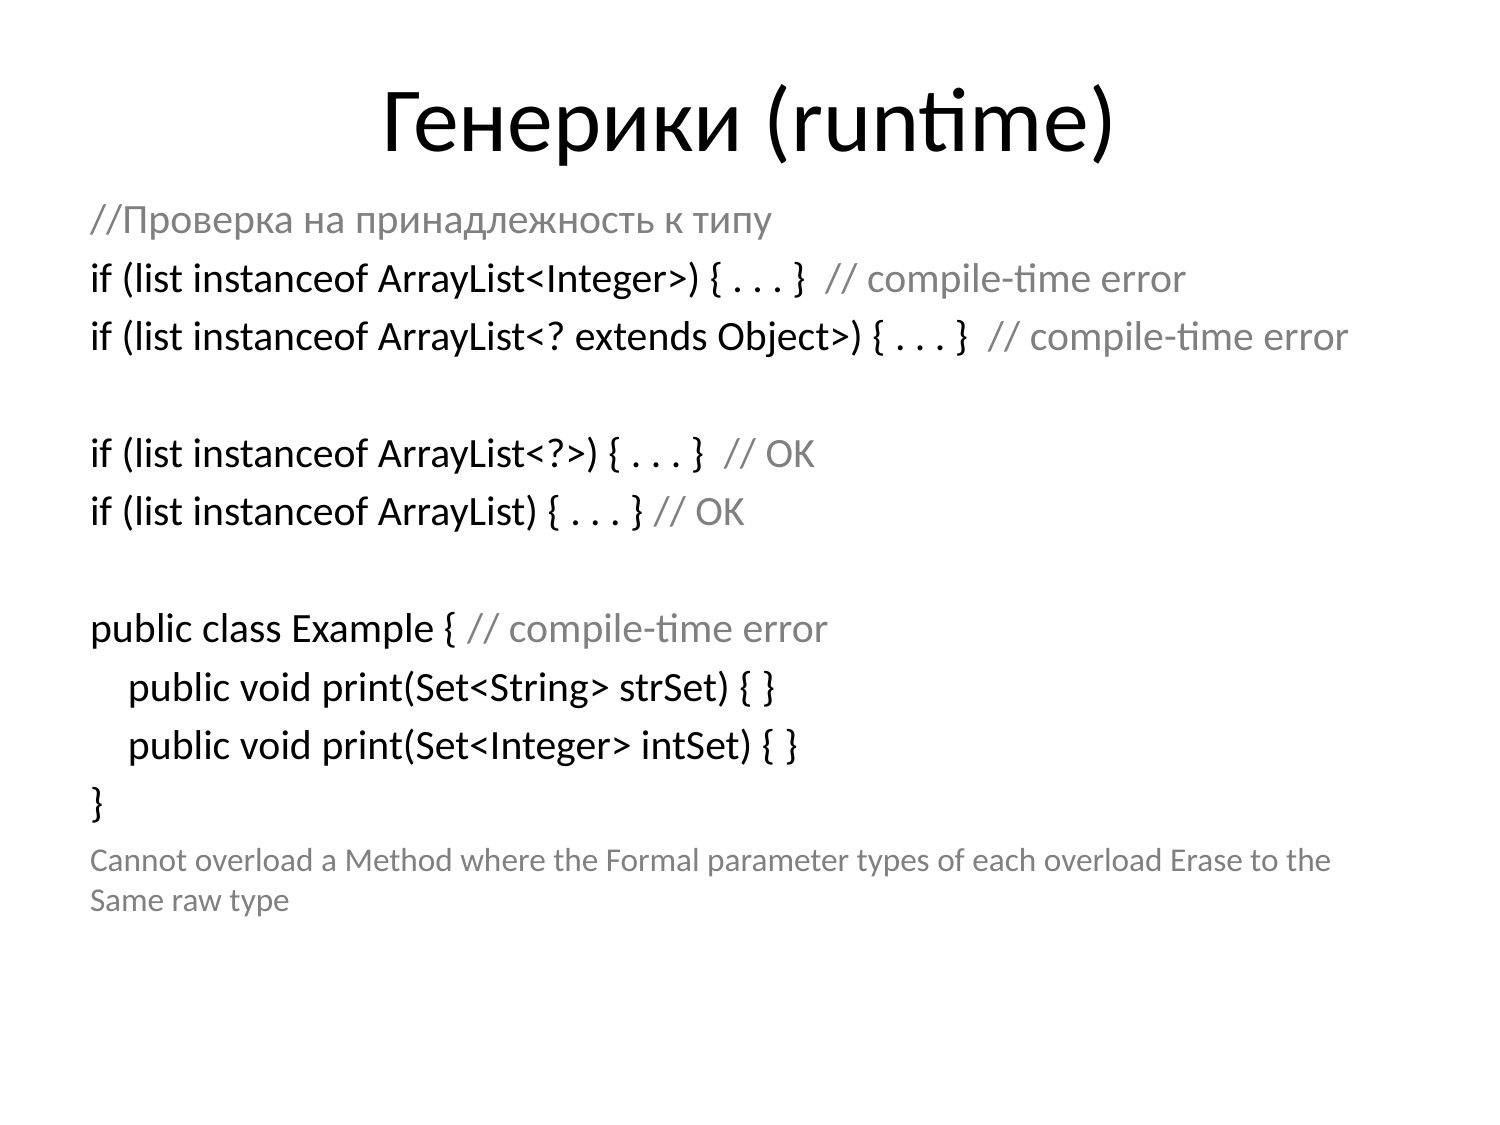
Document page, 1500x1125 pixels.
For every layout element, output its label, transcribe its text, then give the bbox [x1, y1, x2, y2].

list //Проверка на принадлежность к типу if (list instanceof ArrayList<Integer>) { . . . } // compile-time error if (list instanceof ArrayList<? extends Object>) { . . . } // compile-time error if (list instanceof ArrayList<?>) { . . . } // OK if (list instanceof ArrayList) { . . . } // OK public class Example { // compile-time error public void print(Set<String> strSet) { } public void print(Set<Integer> intSet) { } } Cannot overload a Method where the Formal parameter types of each overload Erase to the Same raw type [75, 184, 1425, 1005]
title Генерики (runtime) [75, 45, 1425, 184]
